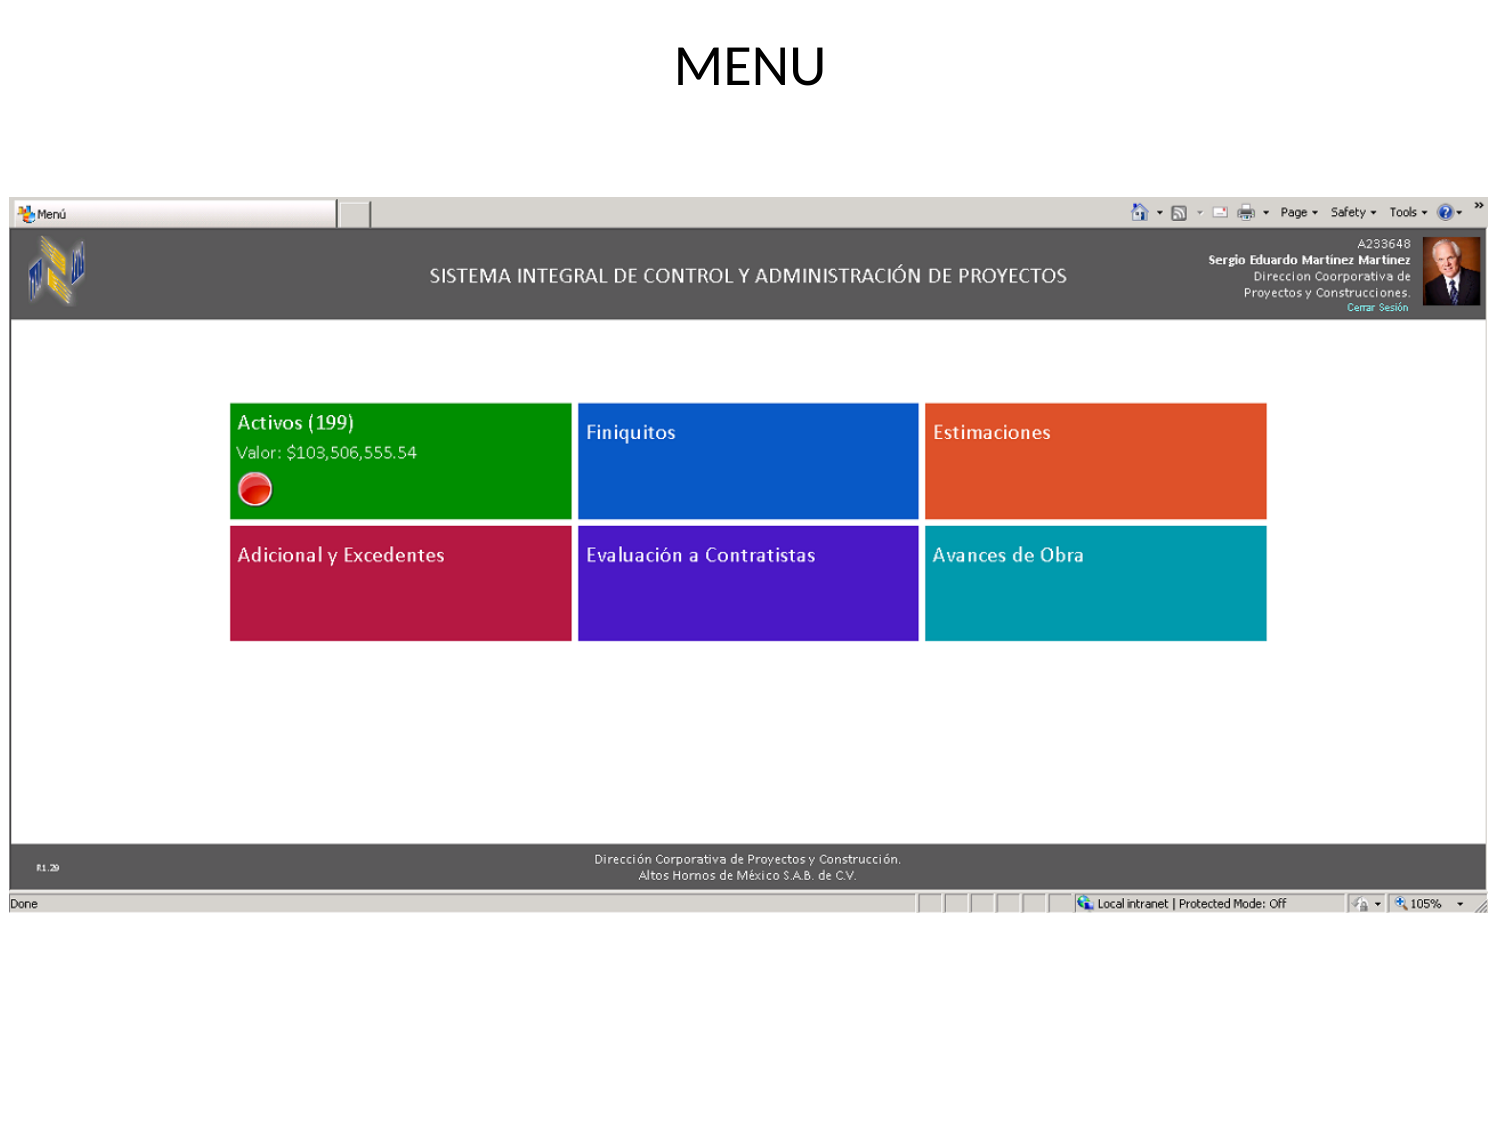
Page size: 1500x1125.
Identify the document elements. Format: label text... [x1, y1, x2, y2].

picture [9, 197, 1488, 913]
title MENU [75, 0, 1425, 125]
